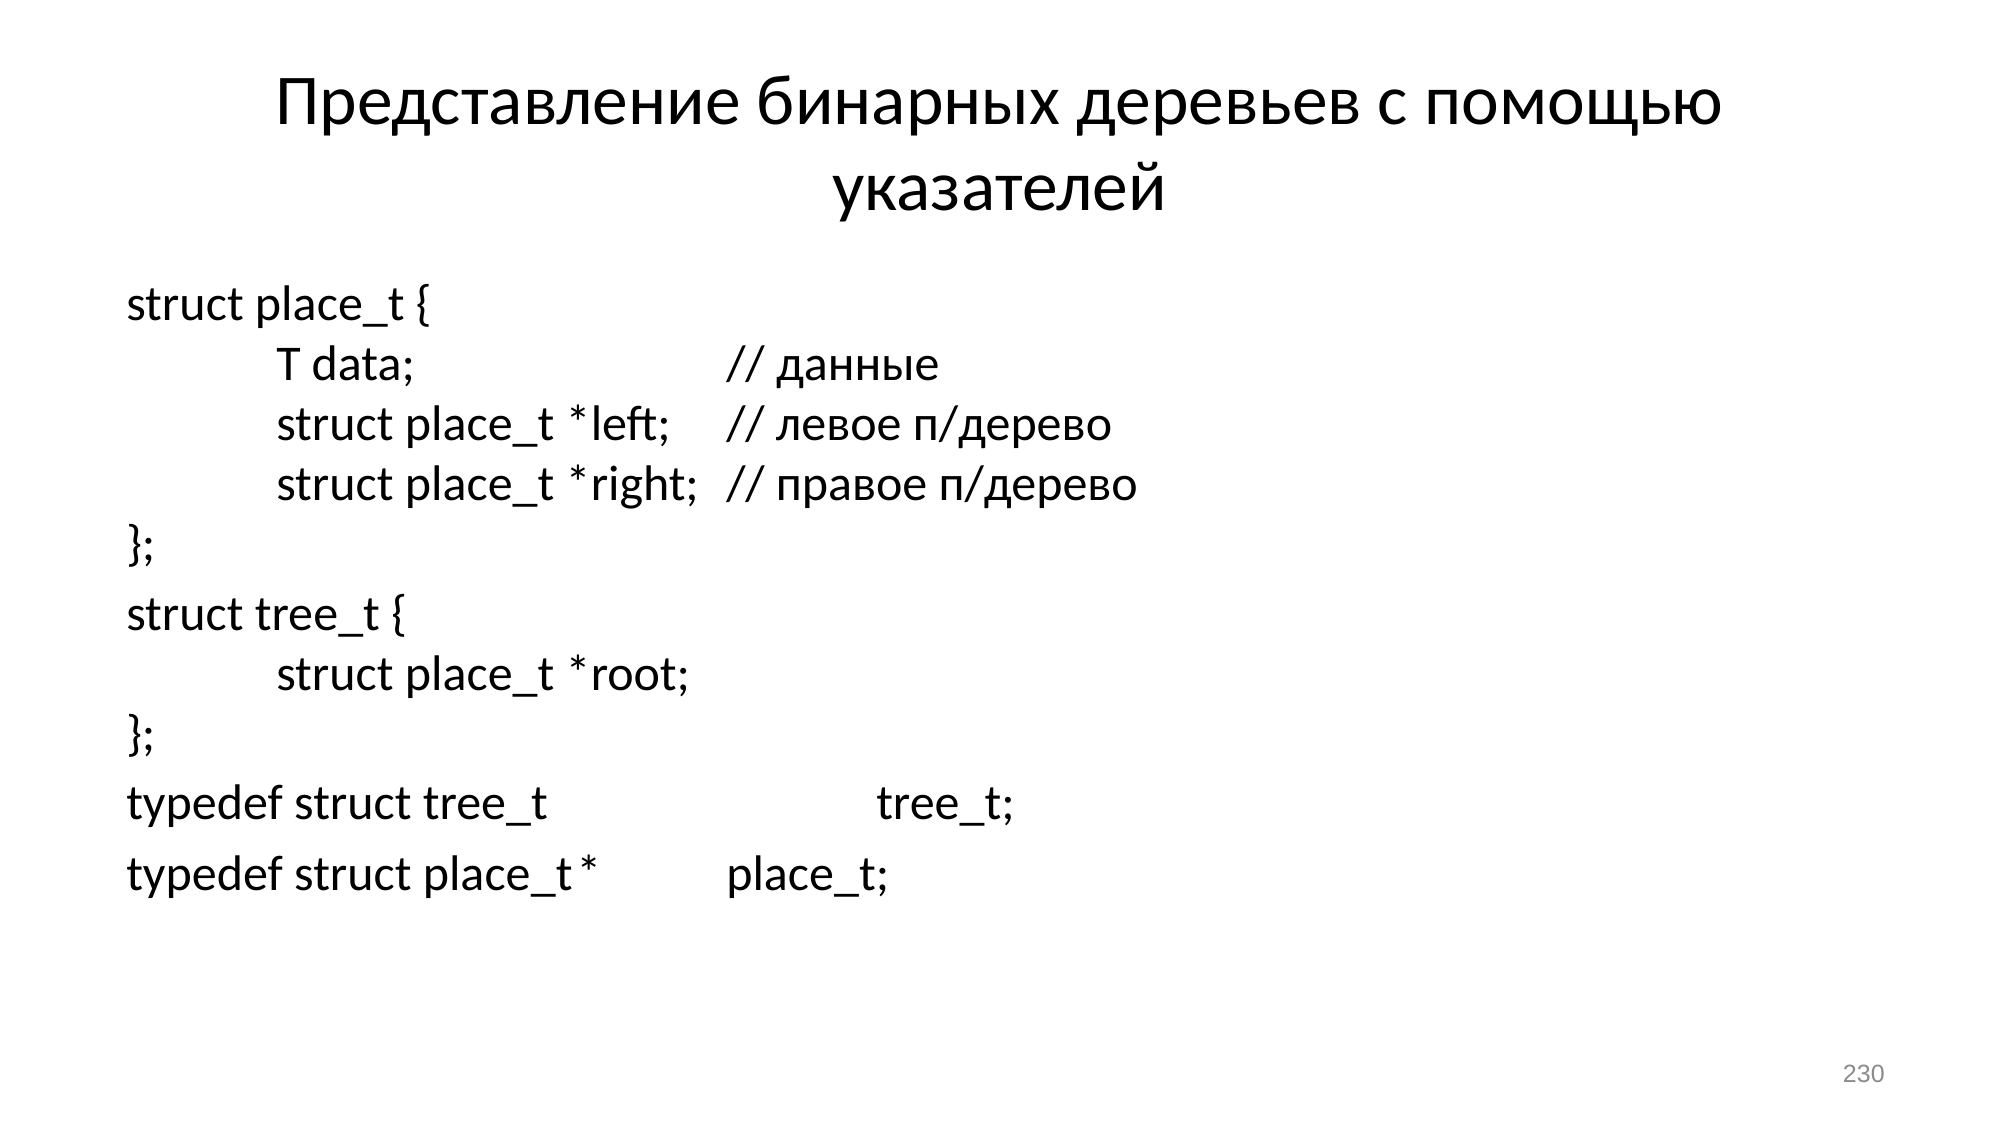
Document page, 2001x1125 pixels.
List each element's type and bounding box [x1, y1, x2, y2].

title [99, 45, 1900, 233]
slide_number [1433, 1042, 1900, 1103]
list [99, 262, 1900, 1005]
